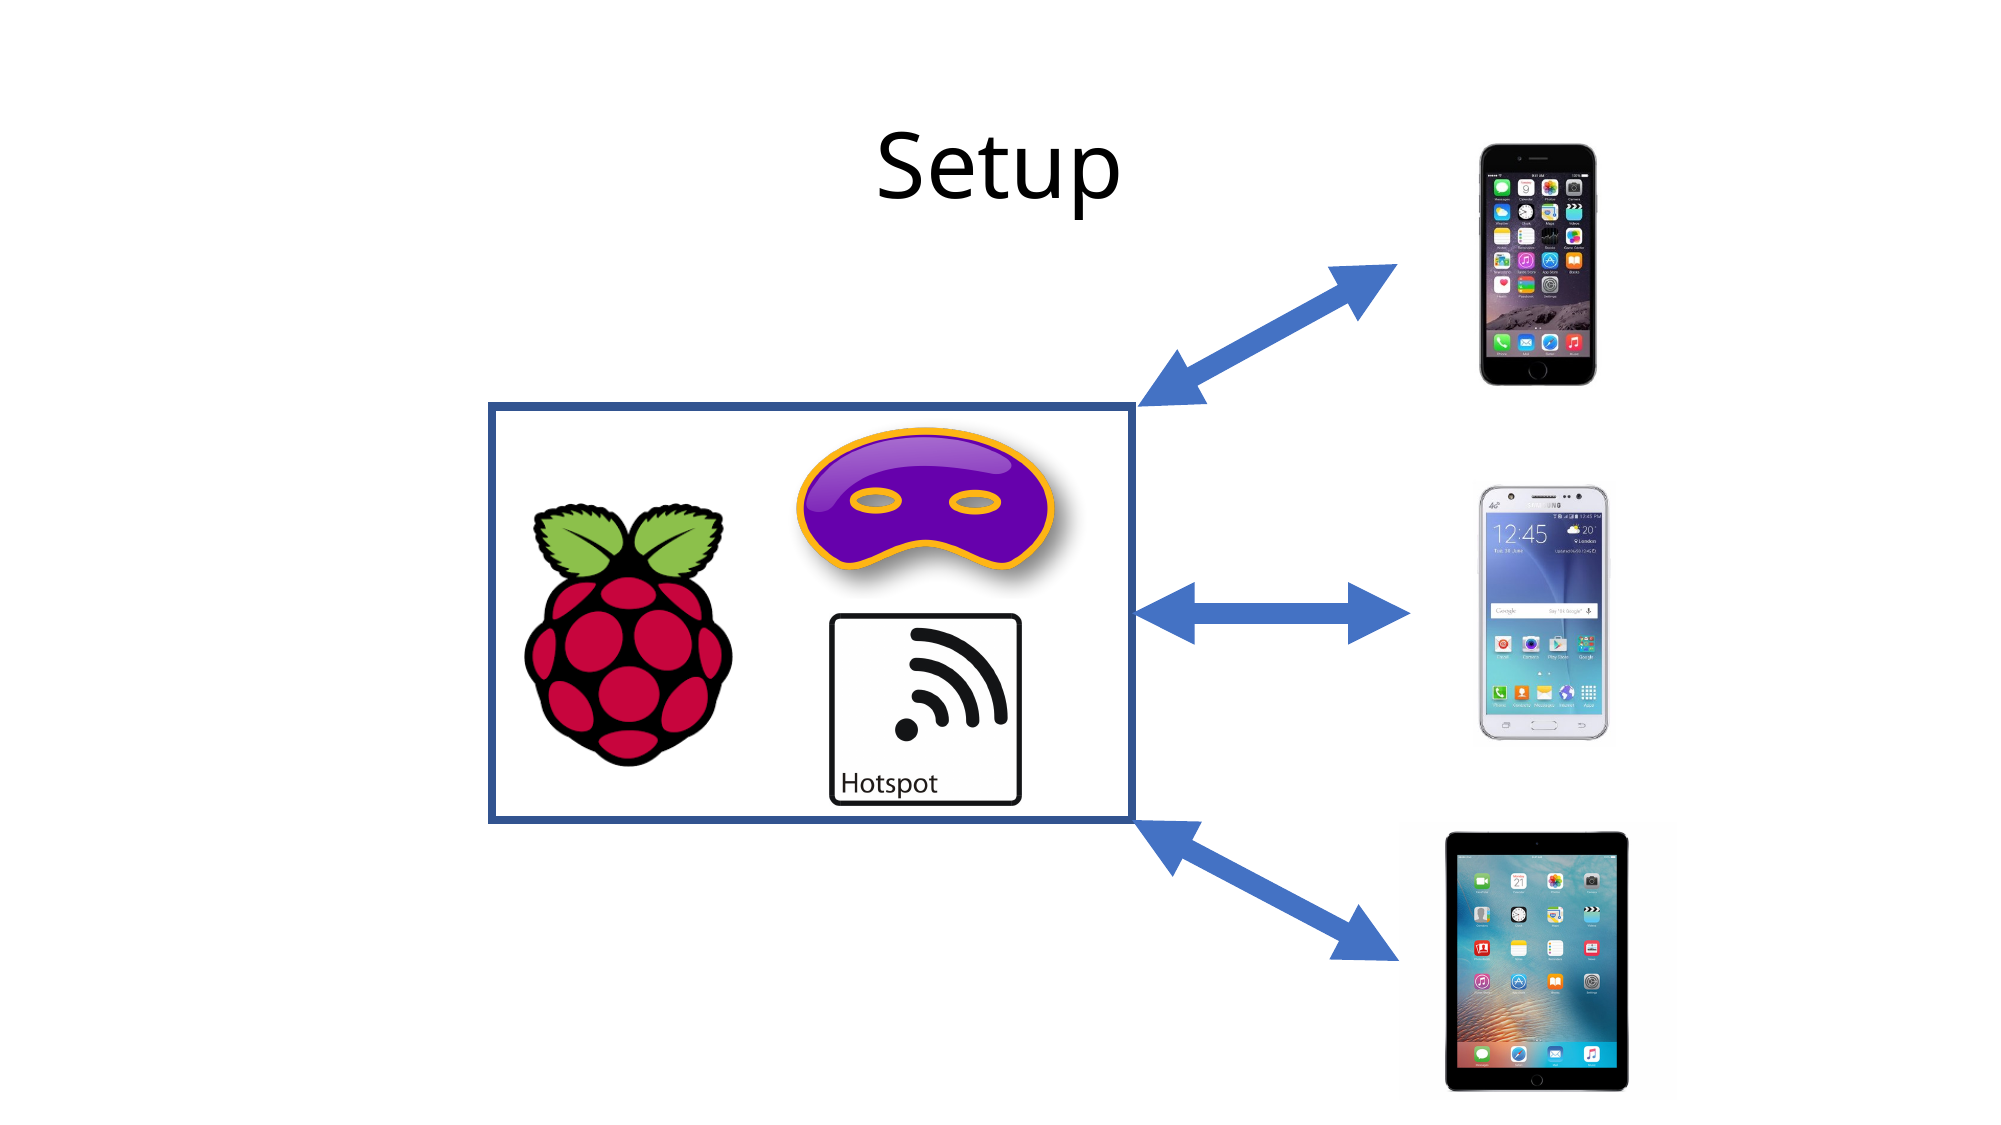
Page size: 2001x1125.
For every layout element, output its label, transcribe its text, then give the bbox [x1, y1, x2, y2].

text_box [491, 406, 1133, 821]
picture [523, 392, 1120, 767]
picture [829, 613, 1022, 806]
title Setup [137, 59, 1863, 278]
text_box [1137, 264, 1398, 407]
picture [1397, 123, 1679, 405]
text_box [1131, 820, 1400, 961]
picture [1410, 479, 1679, 748]
picture [1399, 822, 1677, 1100]
